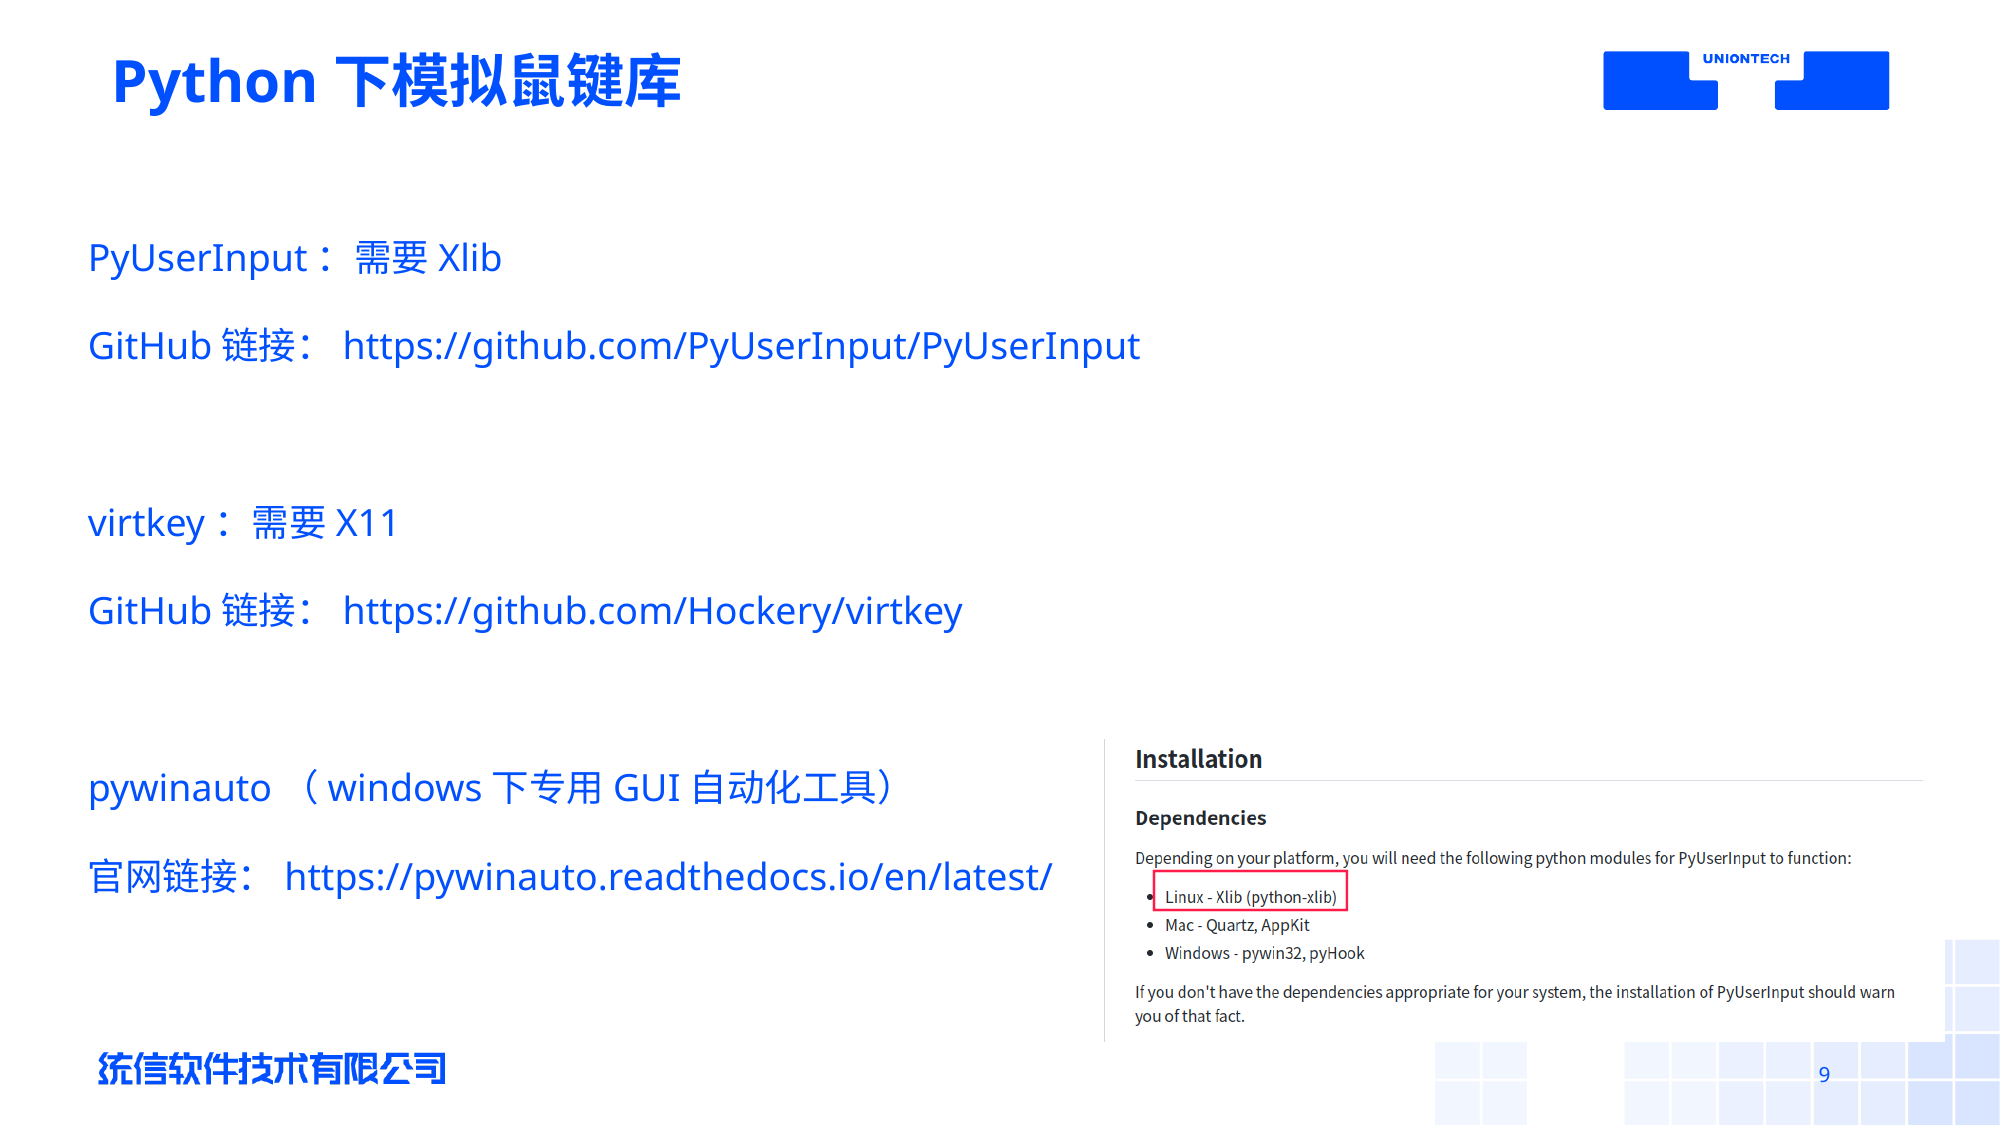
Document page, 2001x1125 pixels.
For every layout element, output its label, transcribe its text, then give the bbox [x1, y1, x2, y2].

picture [96, 1058, 446, 1085]
picture [1595, 44, 1897, 116]
picture [1087, 739, 2001, 1125]
title Python下模拟鼠键库 [96, 51, 1259, 116]
list PyUserInput：需要Xlib GitHub链接：https://github.com/PyUserInput/PyUserInput virtkey：需要X11 GitHub链接：https://github.com/Hockery/virtkey pywinauto（windows下专用GUI自动化工具） 官网链接：https://pywinauto.readthedocs.io/en/latest/ [72, 204, 1945, 1058]
